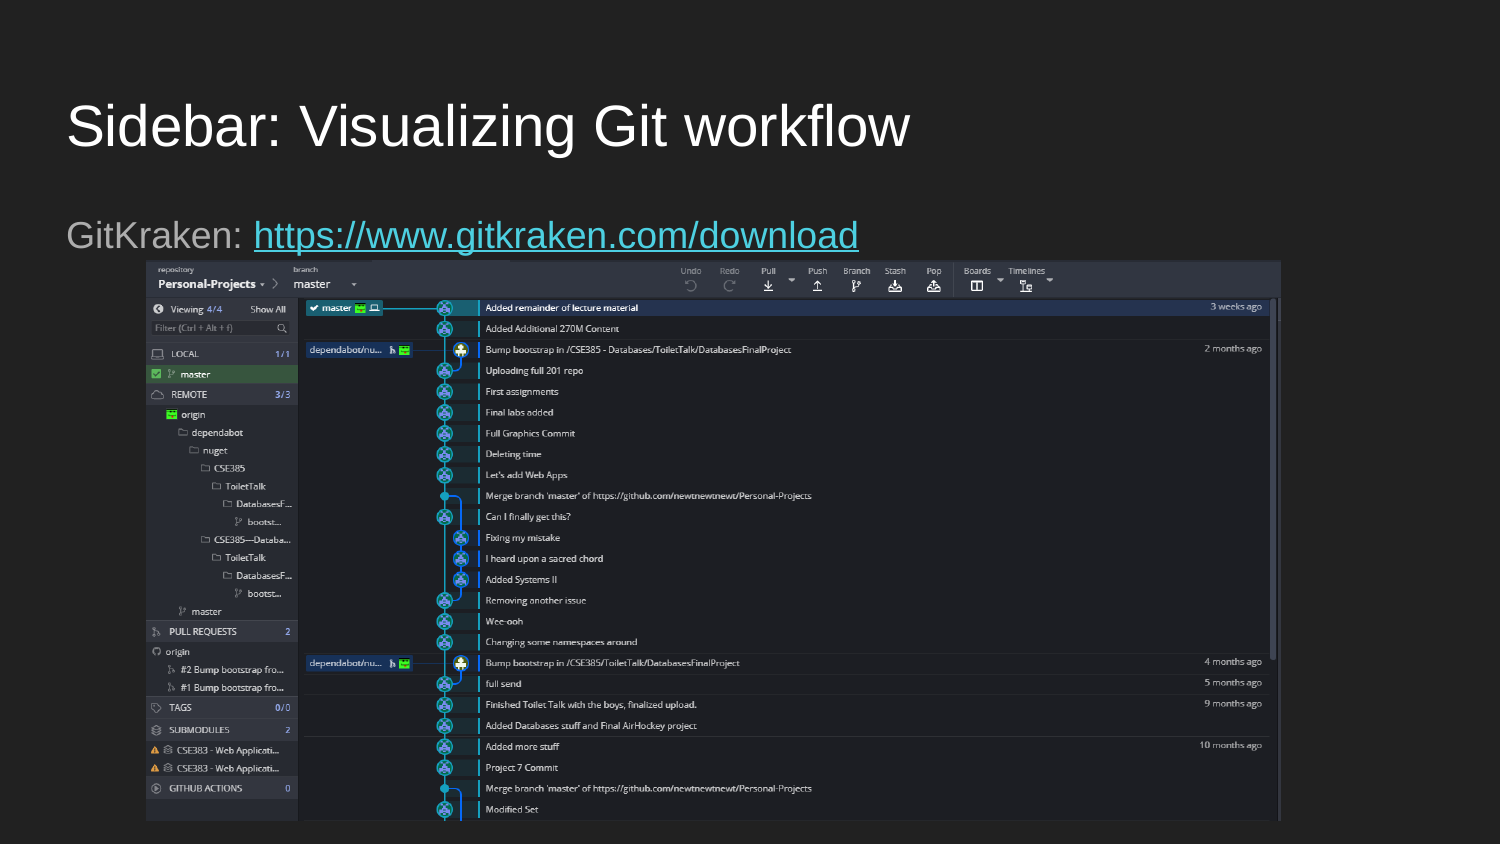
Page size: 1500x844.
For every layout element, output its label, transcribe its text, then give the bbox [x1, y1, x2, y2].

list GitKraken: https://www.gitkraken.com/download [51, 189, 1449, 750]
picture [146, 259, 1282, 821]
title Sidebar: Visualizing Git workflow [51, 72, 1449, 167]
